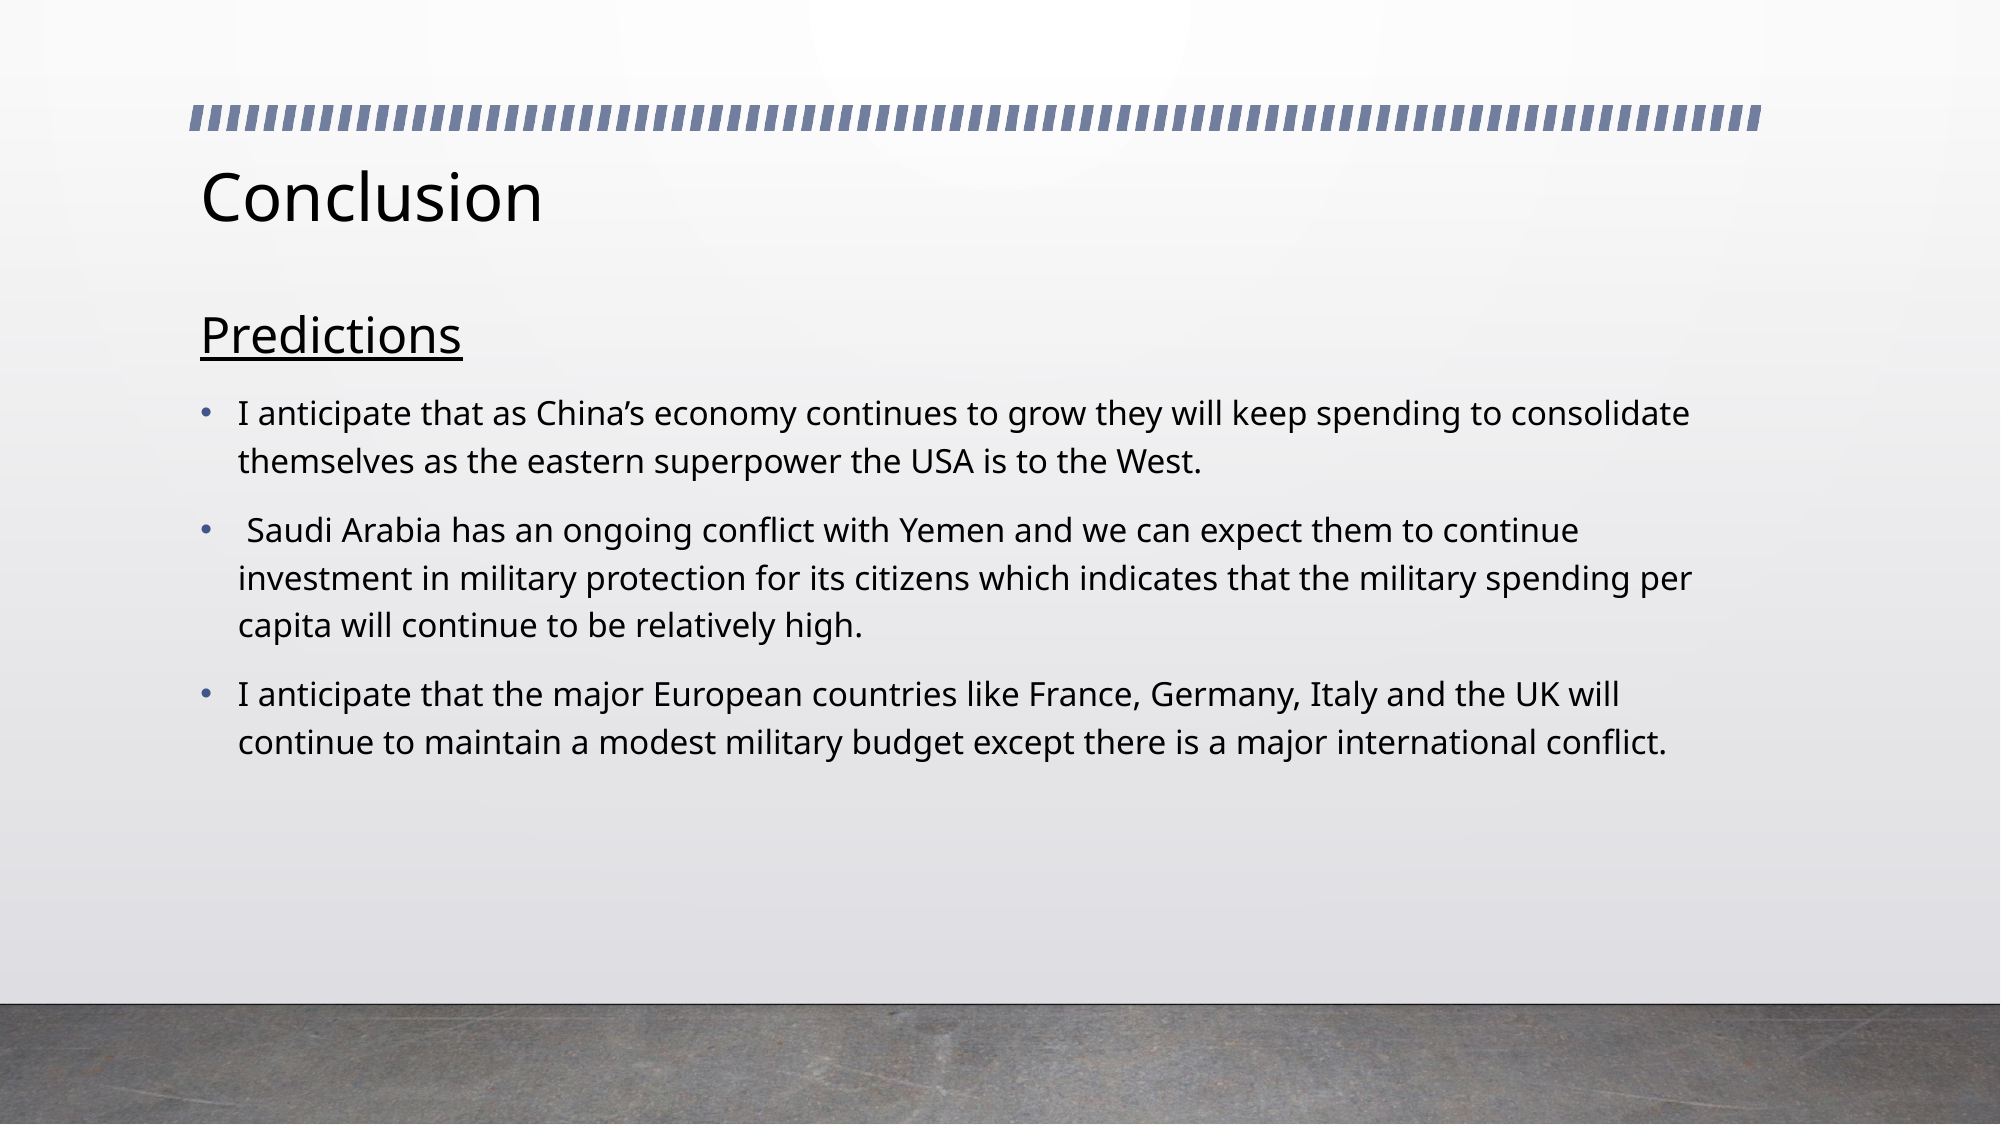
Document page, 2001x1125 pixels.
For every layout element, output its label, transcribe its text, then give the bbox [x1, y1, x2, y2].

picture [0, 1004, 2000, 1124]
title Conclusion [185, 156, 1761, 272]
list Predictions I anticipate that as China’s economy continues to grow they will keep spending to consolidate themselves as the eastern superpower the USA is to the West. Saudi Arabia has an ongoing conflict with Yemen and we can expect them to continue investment in military protection for its citizens which indicates that the military spending per capita will continue to be relatively high. I anticipate that the major European countries like France, Germany, Italy and the UK will continue to maintain a modest military budget except there is a major international conflict. [185, 284, 1761, 897]
